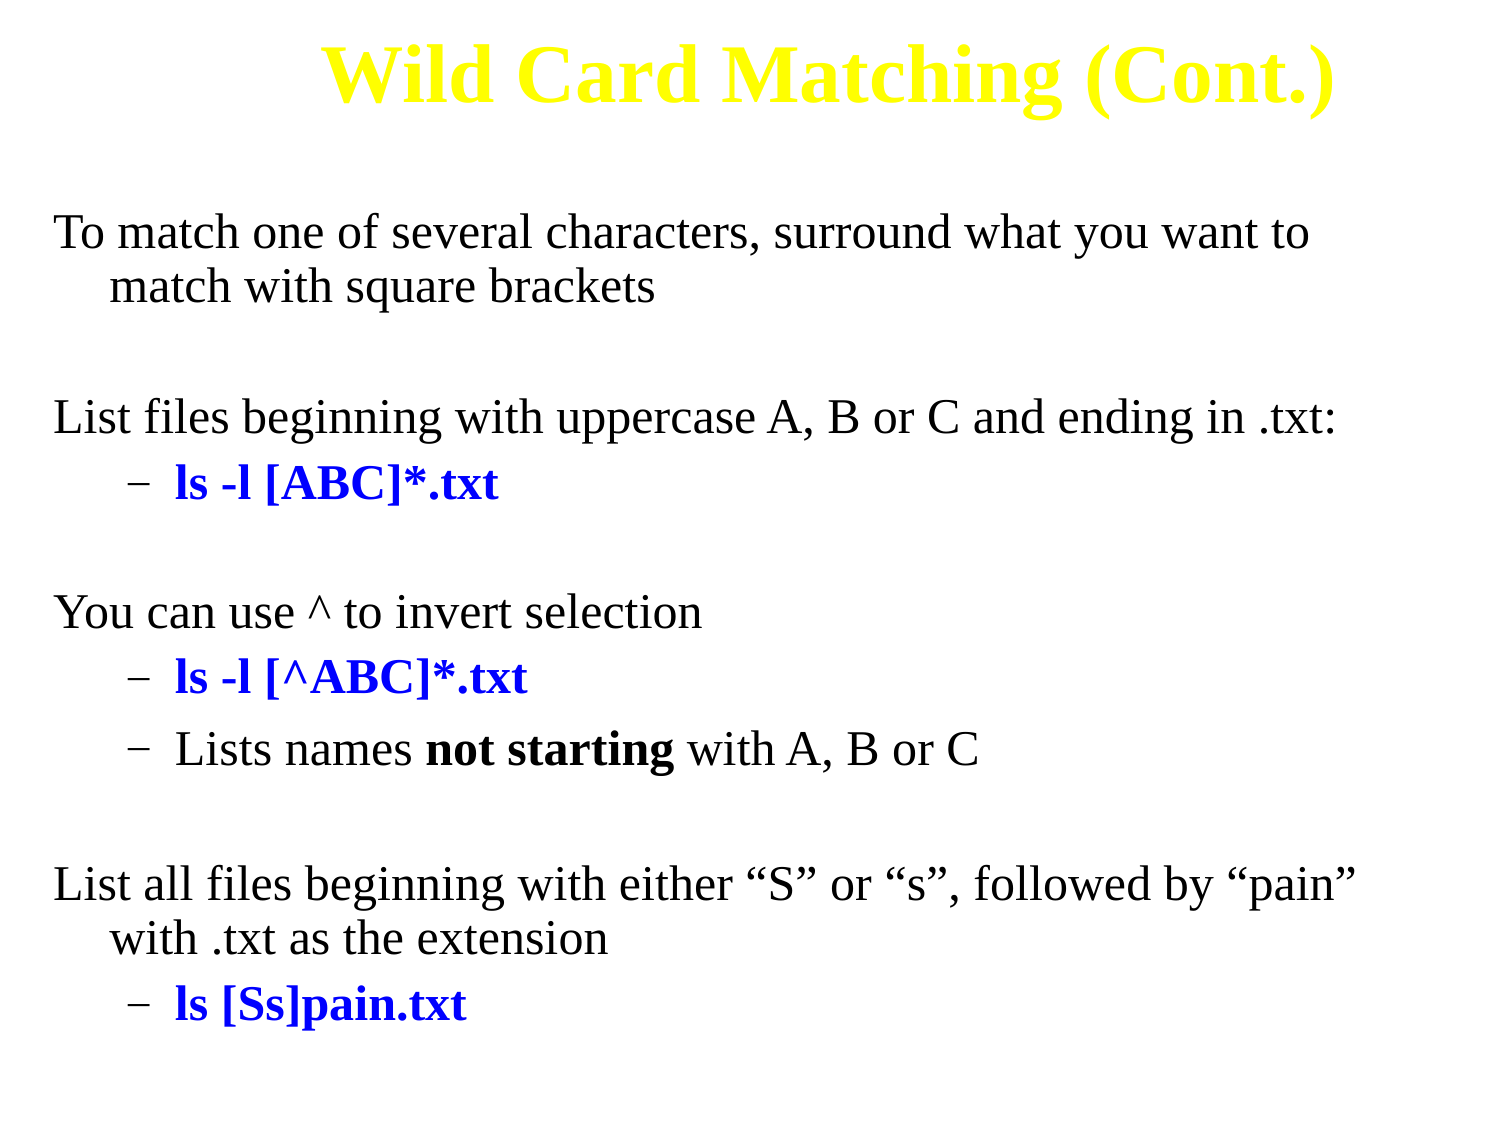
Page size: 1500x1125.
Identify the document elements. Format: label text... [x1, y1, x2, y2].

list To match one of several characters, surround what you want to match with square brackets List files beginning with uppercase A, B or C and ending in .txt: ls -l [ABC]*.txt You can use ^ to invert selection ls -l [^ABC]*.txt Lists names not starting with A, B or C List all files beginning with either “S” or “s”, followed by “pain” with .txt as the extension ls [Ss]pain.txt [38, 197, 1444, 1088]
title Wild Card Matching (Cont.) [305, 12, 1444, 125]
